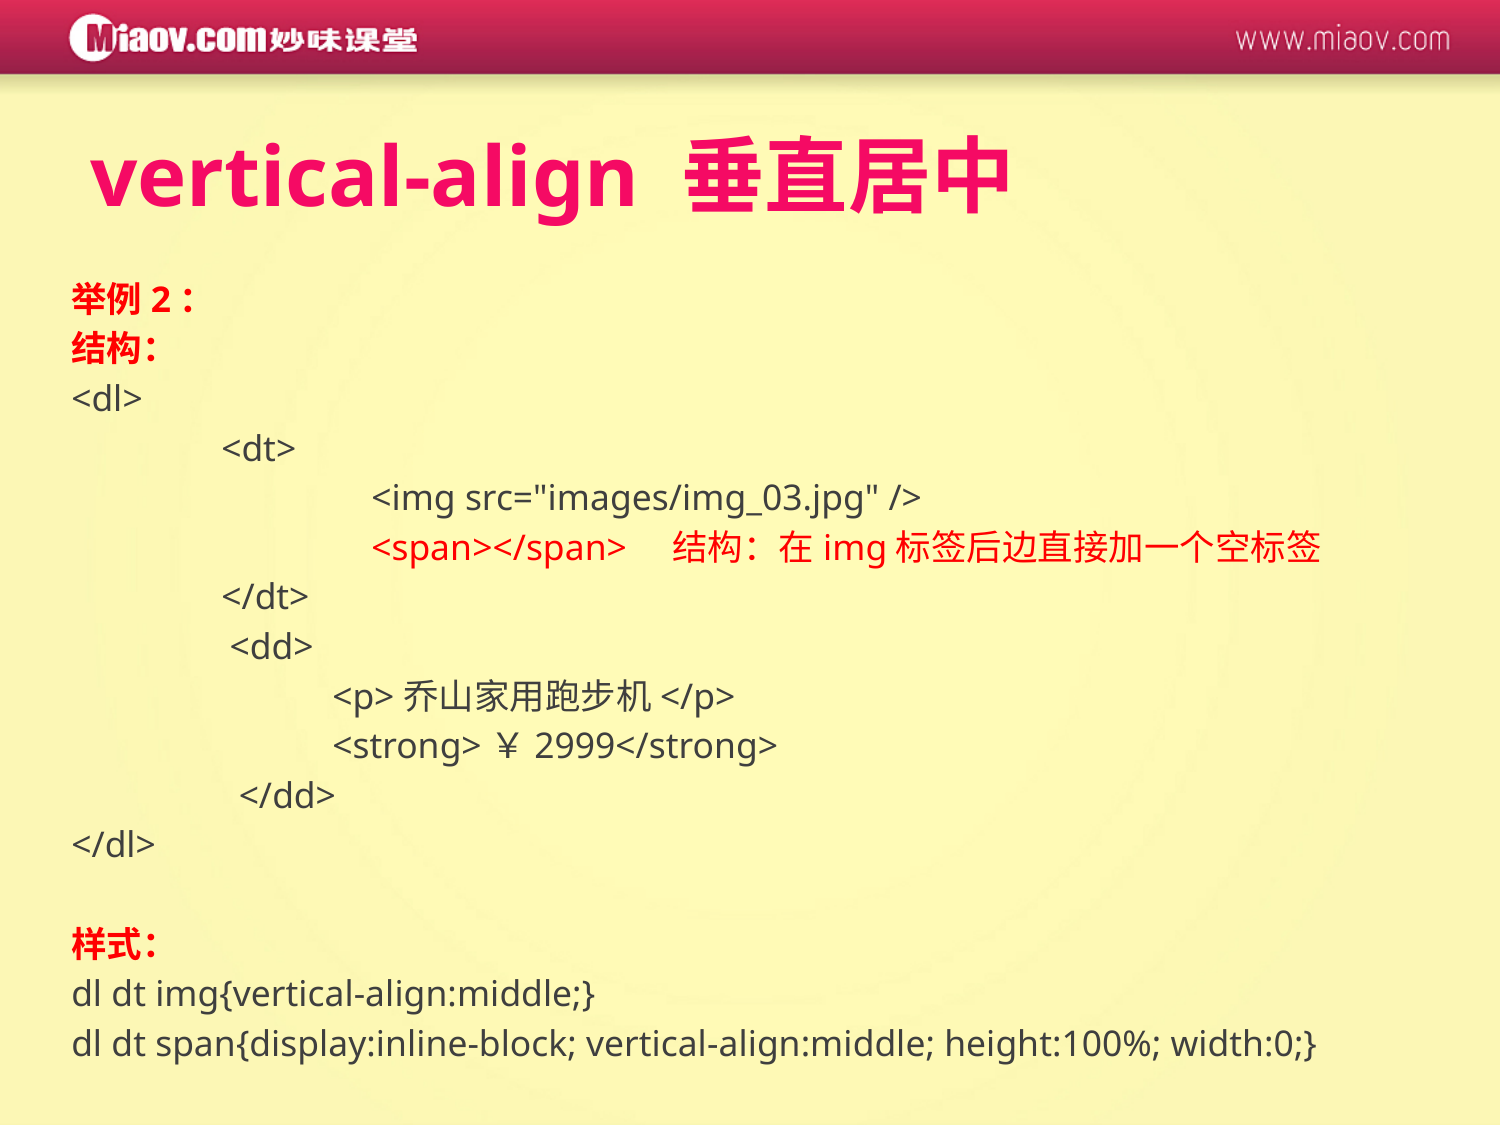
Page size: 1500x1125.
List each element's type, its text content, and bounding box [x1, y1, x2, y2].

picture [0, 0, 1500, 1125]
subtitle 举例2： 结构： <dl> <dt> <img src="images/img_03.jpg" /> <span></span> 结构：在img标签后边直接加一个空标签 </dt> <dd> <p>乔山家用跑步机</p> <strong>￥2999</strong> </dd> </dl> 样式： dl dt img{vertical-align:middle;} dl dt span{display:inline-block; vertical-align:middle; height:100%; width:0;} [56, 269, 1415, 1114]
title vertical-align 垂直居中 [74, 79, 1426, 268]
